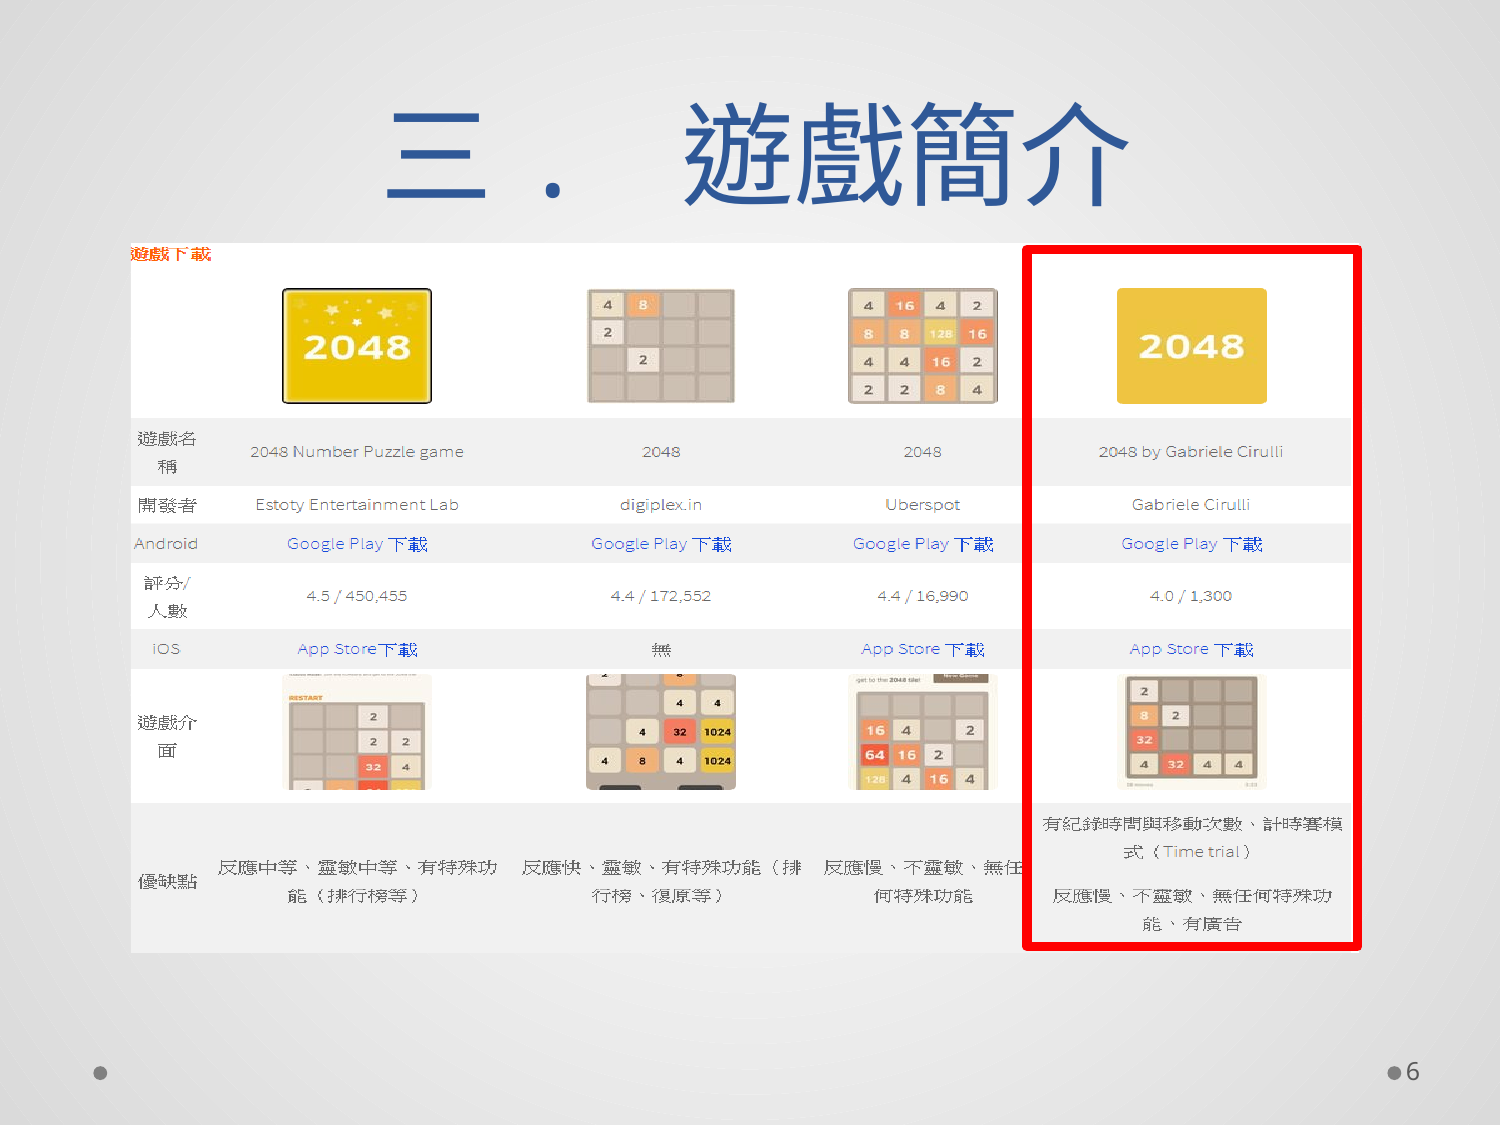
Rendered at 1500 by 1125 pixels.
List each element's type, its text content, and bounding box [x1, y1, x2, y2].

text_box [130, 243, 1360, 953]
title 三. 遊戲簡介 [80, 90, 1431, 228]
slide_number 6 [1401, 1042, 1494, 1103]
